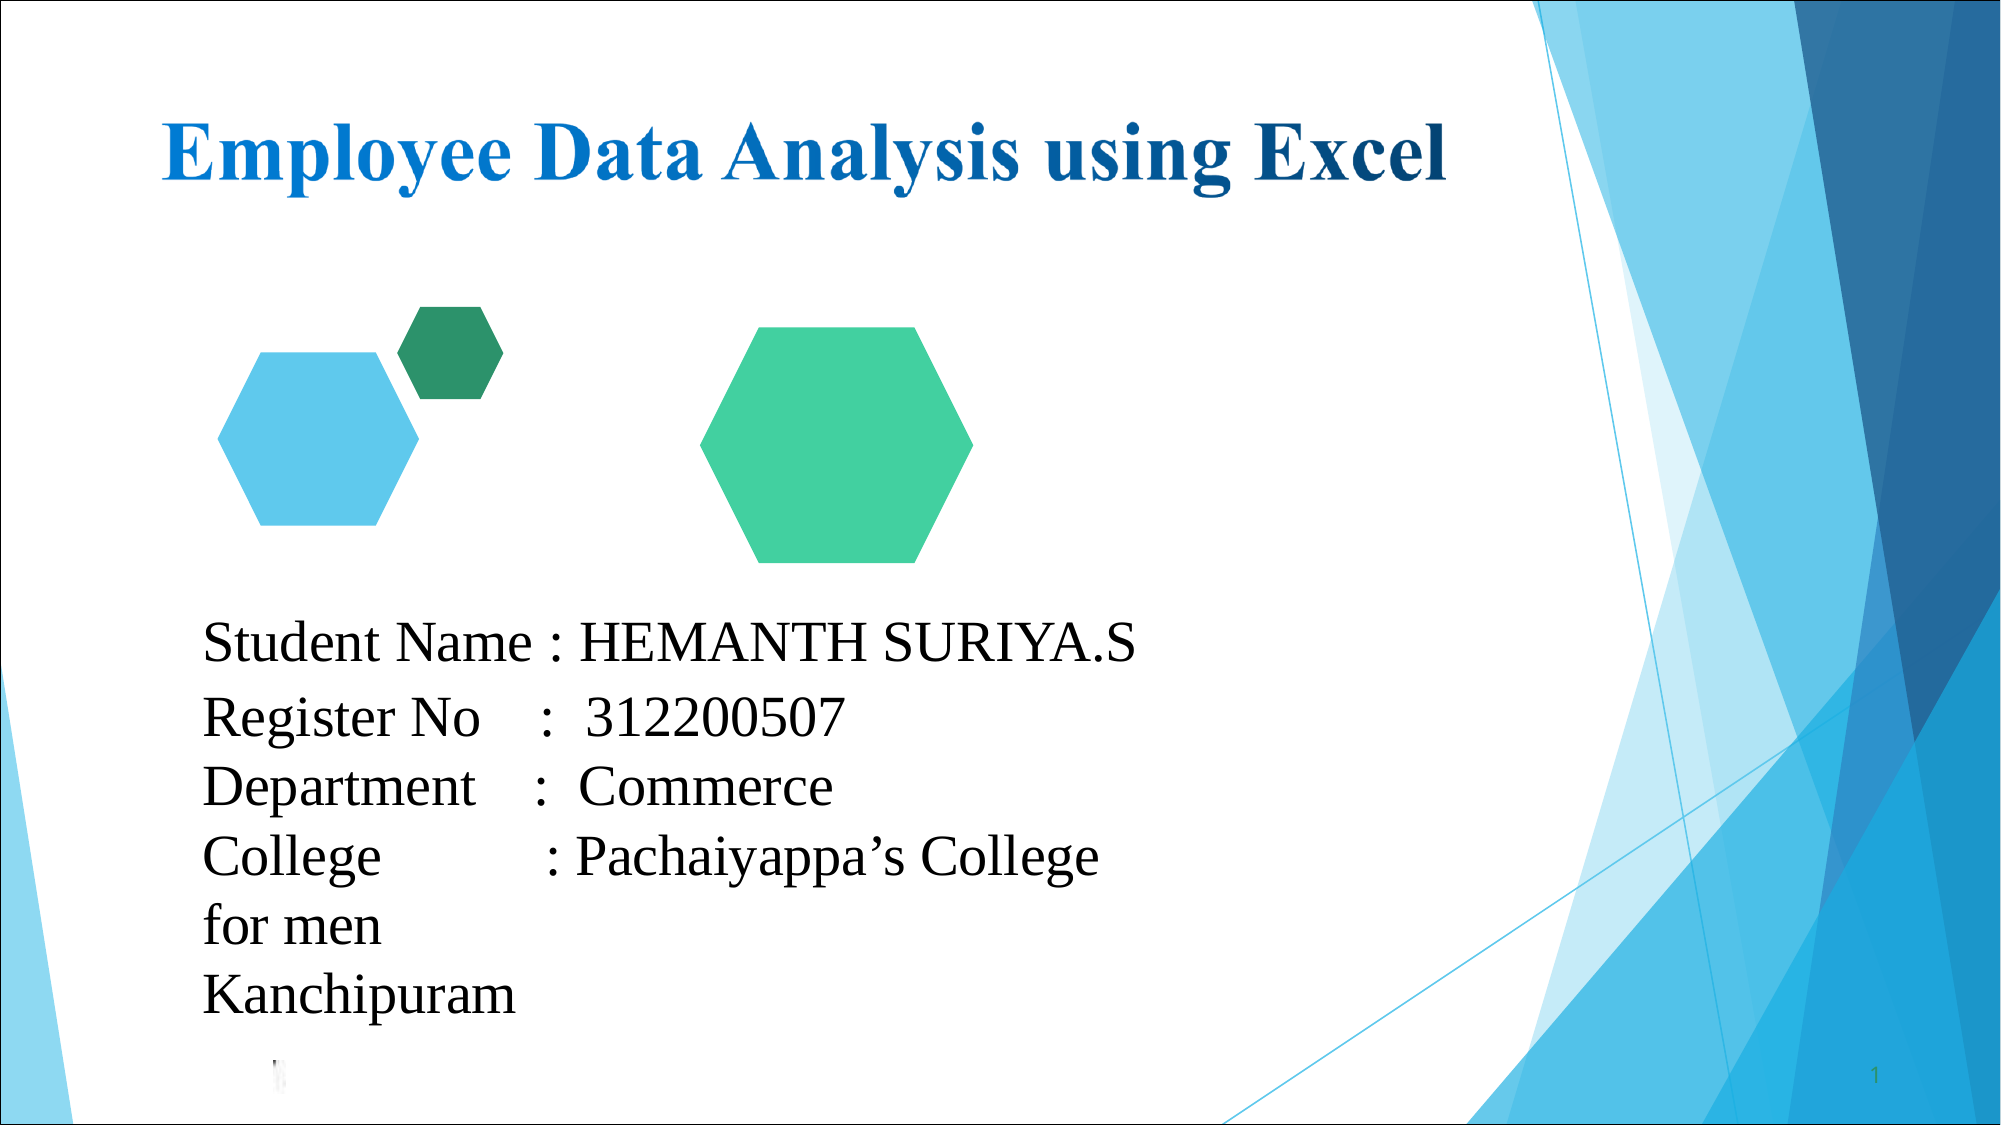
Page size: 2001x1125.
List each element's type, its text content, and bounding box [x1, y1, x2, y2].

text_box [217, 306, 504, 526]
slide_number 1 [1862, 1059, 1890, 1125]
picture [161, 121, 1447, 198]
text_box Student Name : HEMANTH SURIYA.S Register No : 312200507 Department : Commerce College : Pachaiyappa’s College for men Kanchipuram [199, 597, 1633, 1026]
picture [272, 1060, 286, 1094]
text_box [699, 327, 974, 564]
